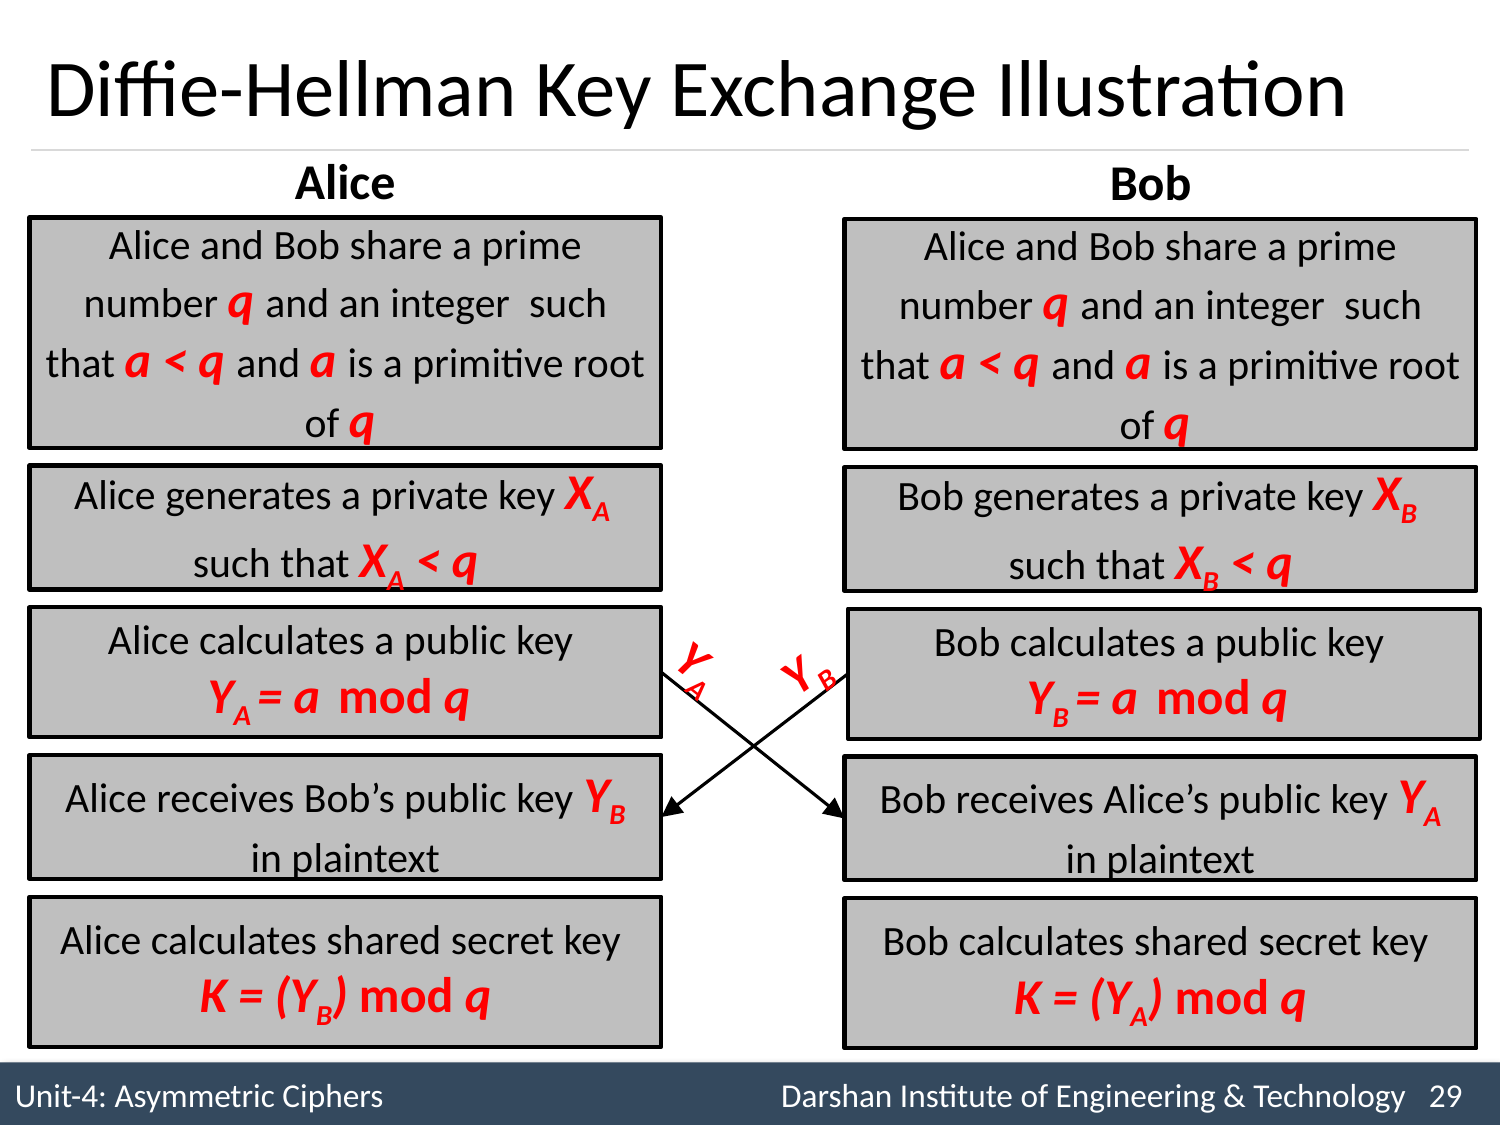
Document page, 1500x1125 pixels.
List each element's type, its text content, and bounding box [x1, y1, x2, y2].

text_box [661, 673, 849, 818]
title Diffie-Hellman Key Exchange Illustration [31, 17, 1469, 150]
text_box Alice generates a private key XA such that XA < q [27, 463, 663, 592]
text_box Bob generates a private key XB such that XB < q [842, 465, 1478, 593]
text_box Bob receives Alice’s public key YA in plaintext [842, 754, 1478, 882]
text_box Bob [1095, 143, 1207, 218]
text_box YB [752, 617, 860, 688]
text_box YA [644, 611, 754, 686]
text_box Alice receives Bob’s public key YB in plaintext [27, 753, 663, 881]
text_box Alice [279, 141, 411, 217]
